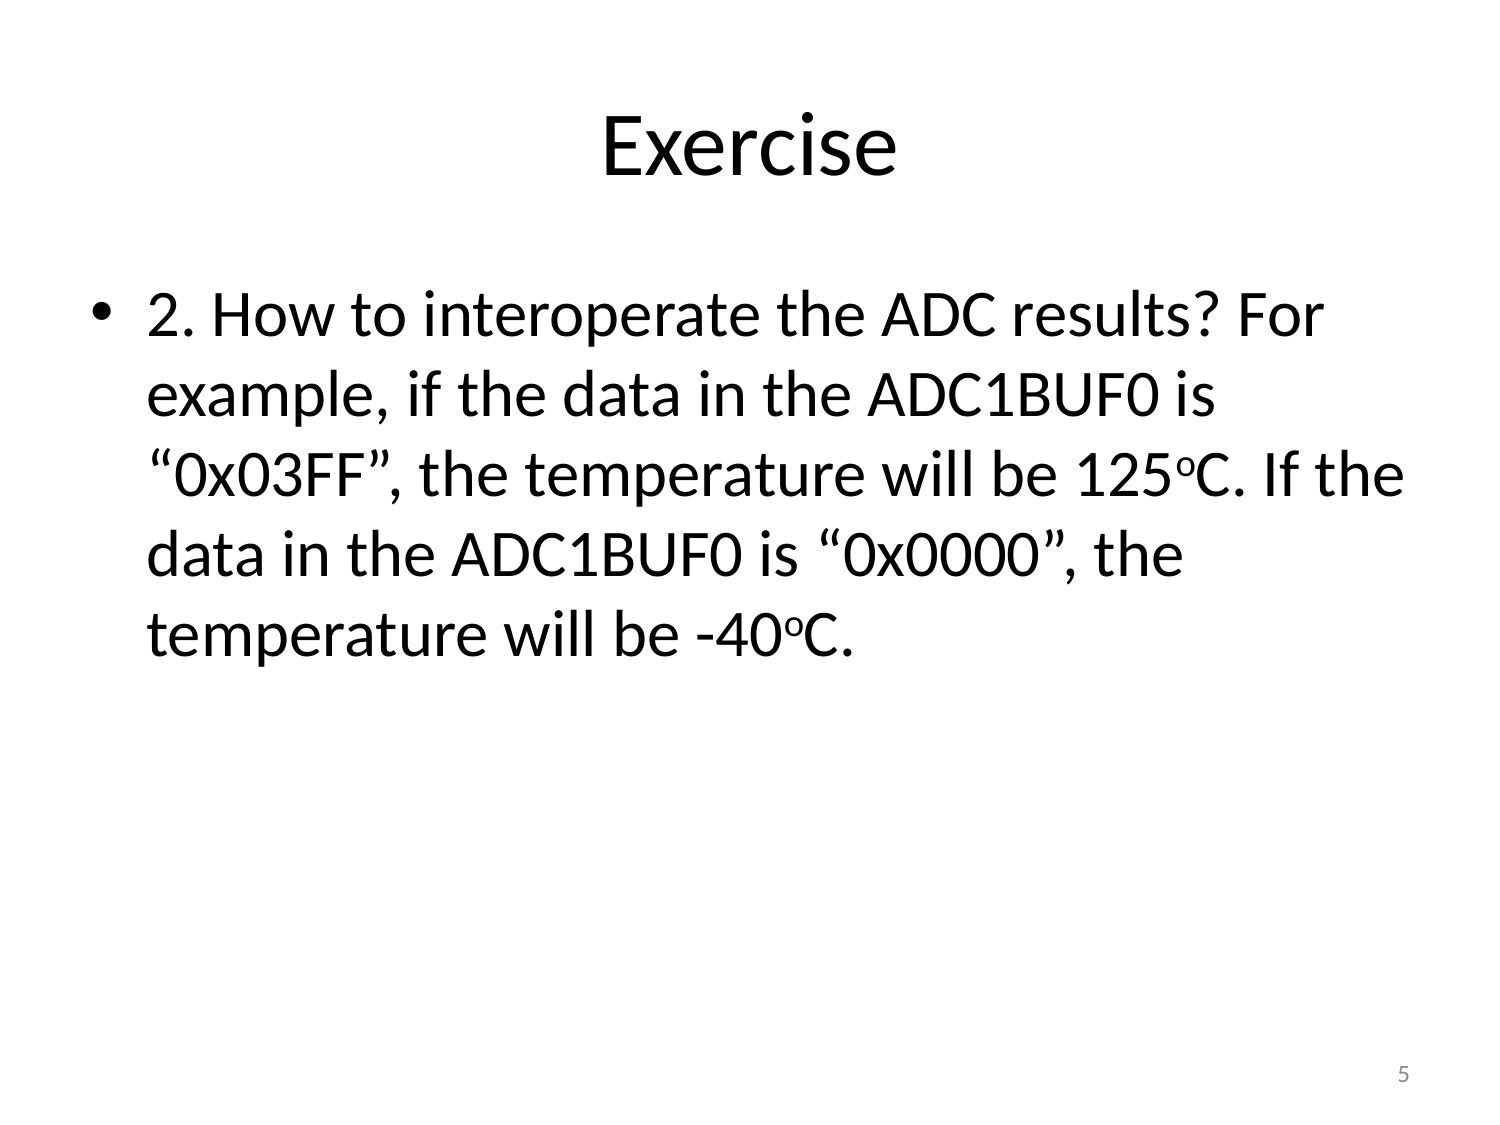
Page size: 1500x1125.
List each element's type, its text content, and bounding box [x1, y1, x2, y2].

slide_number 5 [1074, 1042, 1425, 1103]
list 2. How to interoperate the ADC results? For example, if the data in the ADC1BUF0 is “0x03FF”, the temperature will be 125oC. If the data in the ADC1BUF0 is “0x0000”, the temperature will be -40oC. [75, 262, 1425, 1005]
title Exercise [75, 45, 1425, 233]
